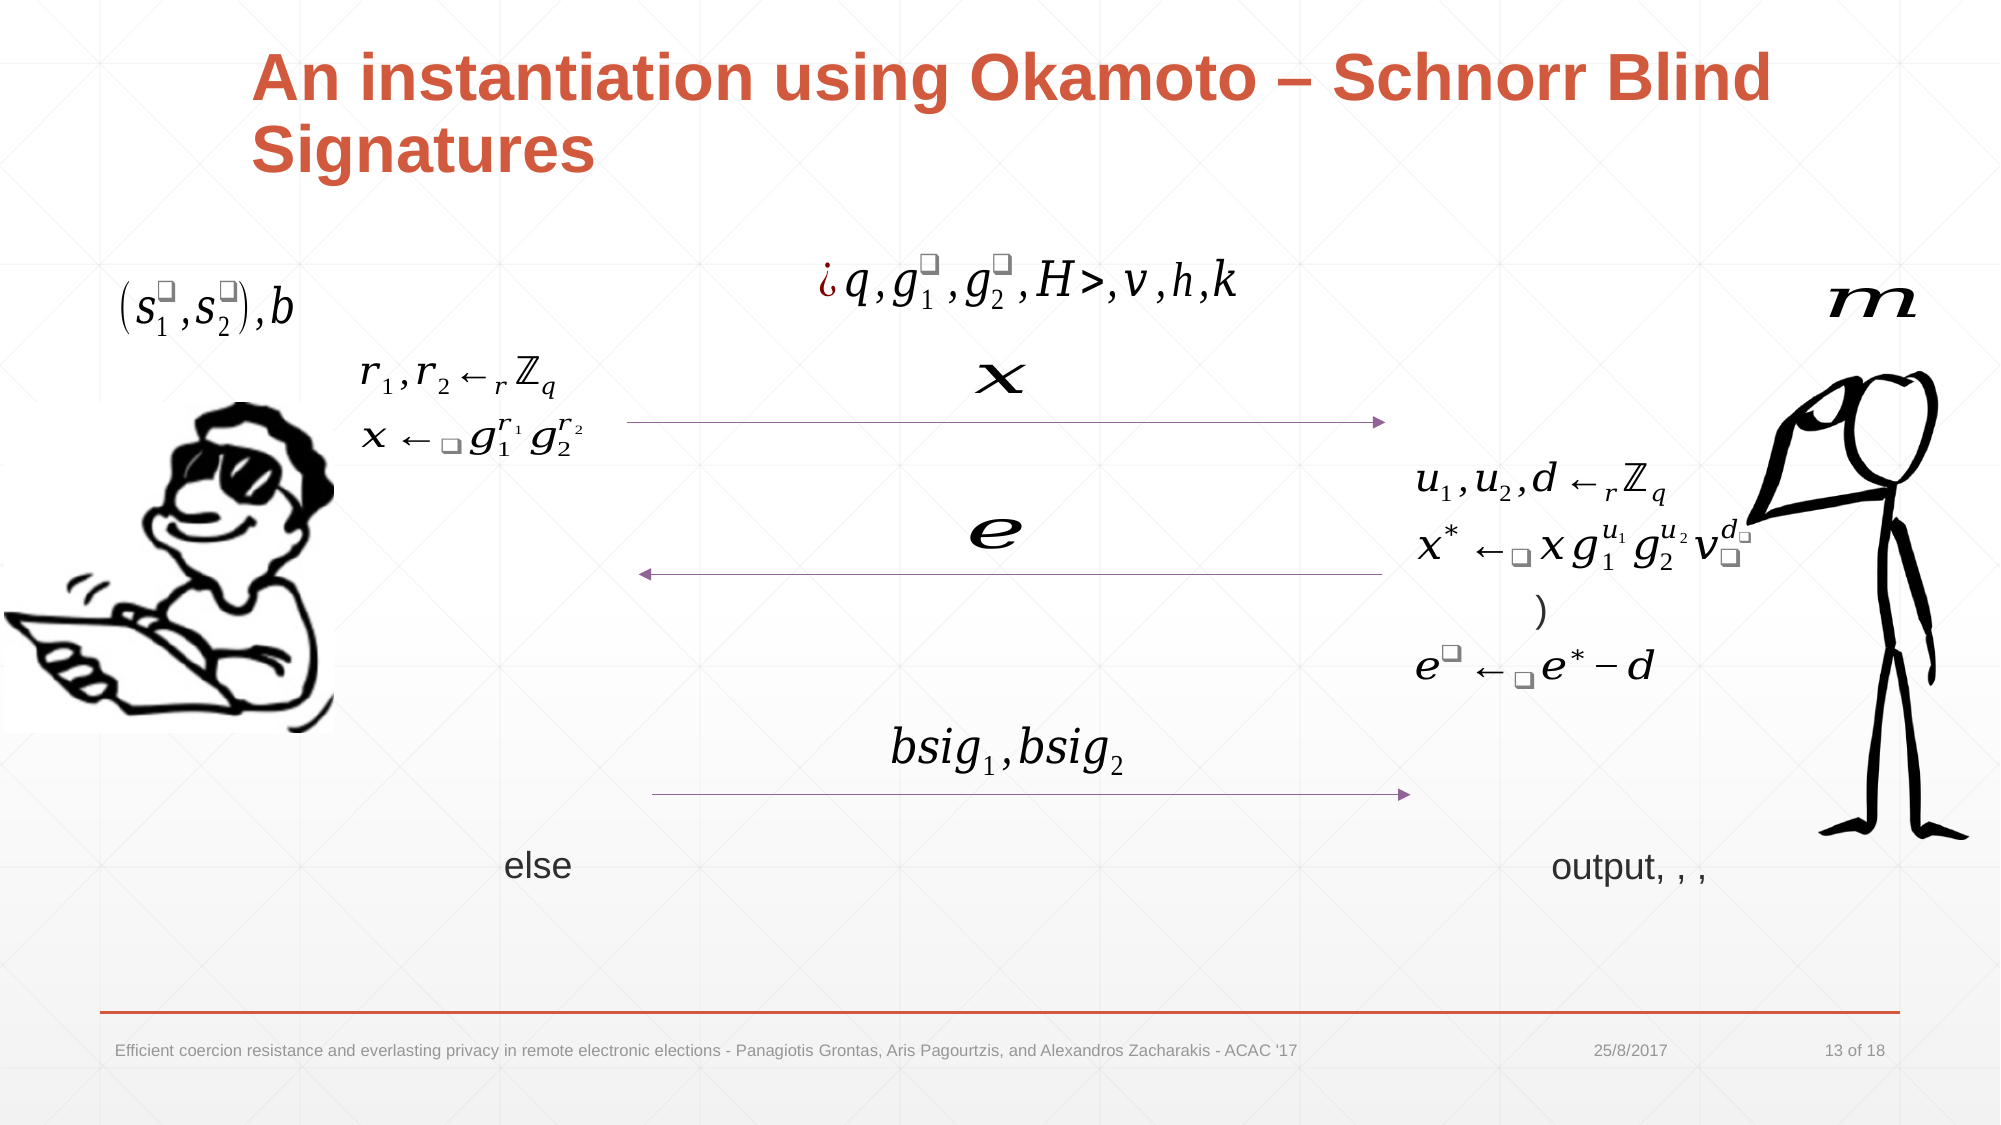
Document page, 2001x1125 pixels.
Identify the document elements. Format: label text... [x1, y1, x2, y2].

title An instantiation using Okamoto – Schnorr Blind Signatures [236, 86, 1925, 194]
slide_number 13 of 18 [1749, 1031, 1901, 1069]
picture [1740, 371, 1975, 840]
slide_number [1524, 1031, 1684, 1069]
picture [3, 402, 334, 733]
footer Efficient coercion resistance and everlasting privacy in remote electronic elections - Panagiotis Grontas, Aris Pagourtzis, and Alexandros Zacharakis - ACAC '17 [99, 1031, 1459, 1069]
